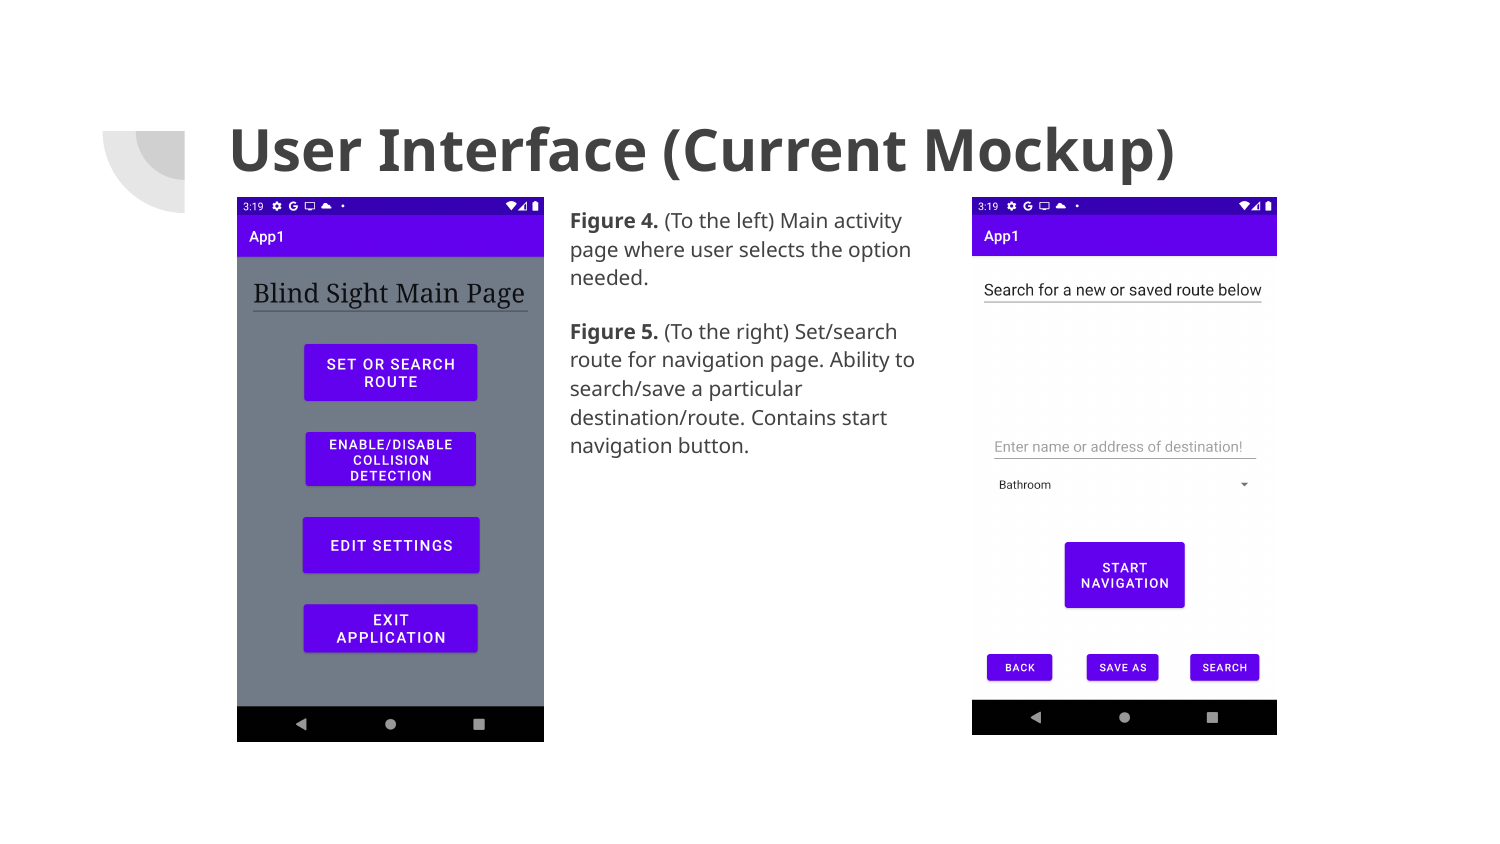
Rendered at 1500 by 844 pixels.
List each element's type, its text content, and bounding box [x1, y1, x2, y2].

title User Interface (Current Mockup) [213, 98, 1368, 263]
picture [972, 197, 1277, 736]
list Figure 4. (To the left) Main activity page where user selects the option needed. Figure 5. (To the right) Set/search route for navigation page. Ability to search/save a particular destination/route. Contains start navigation button. [554, 189, 960, 750]
picture [237, 197, 545, 742]
